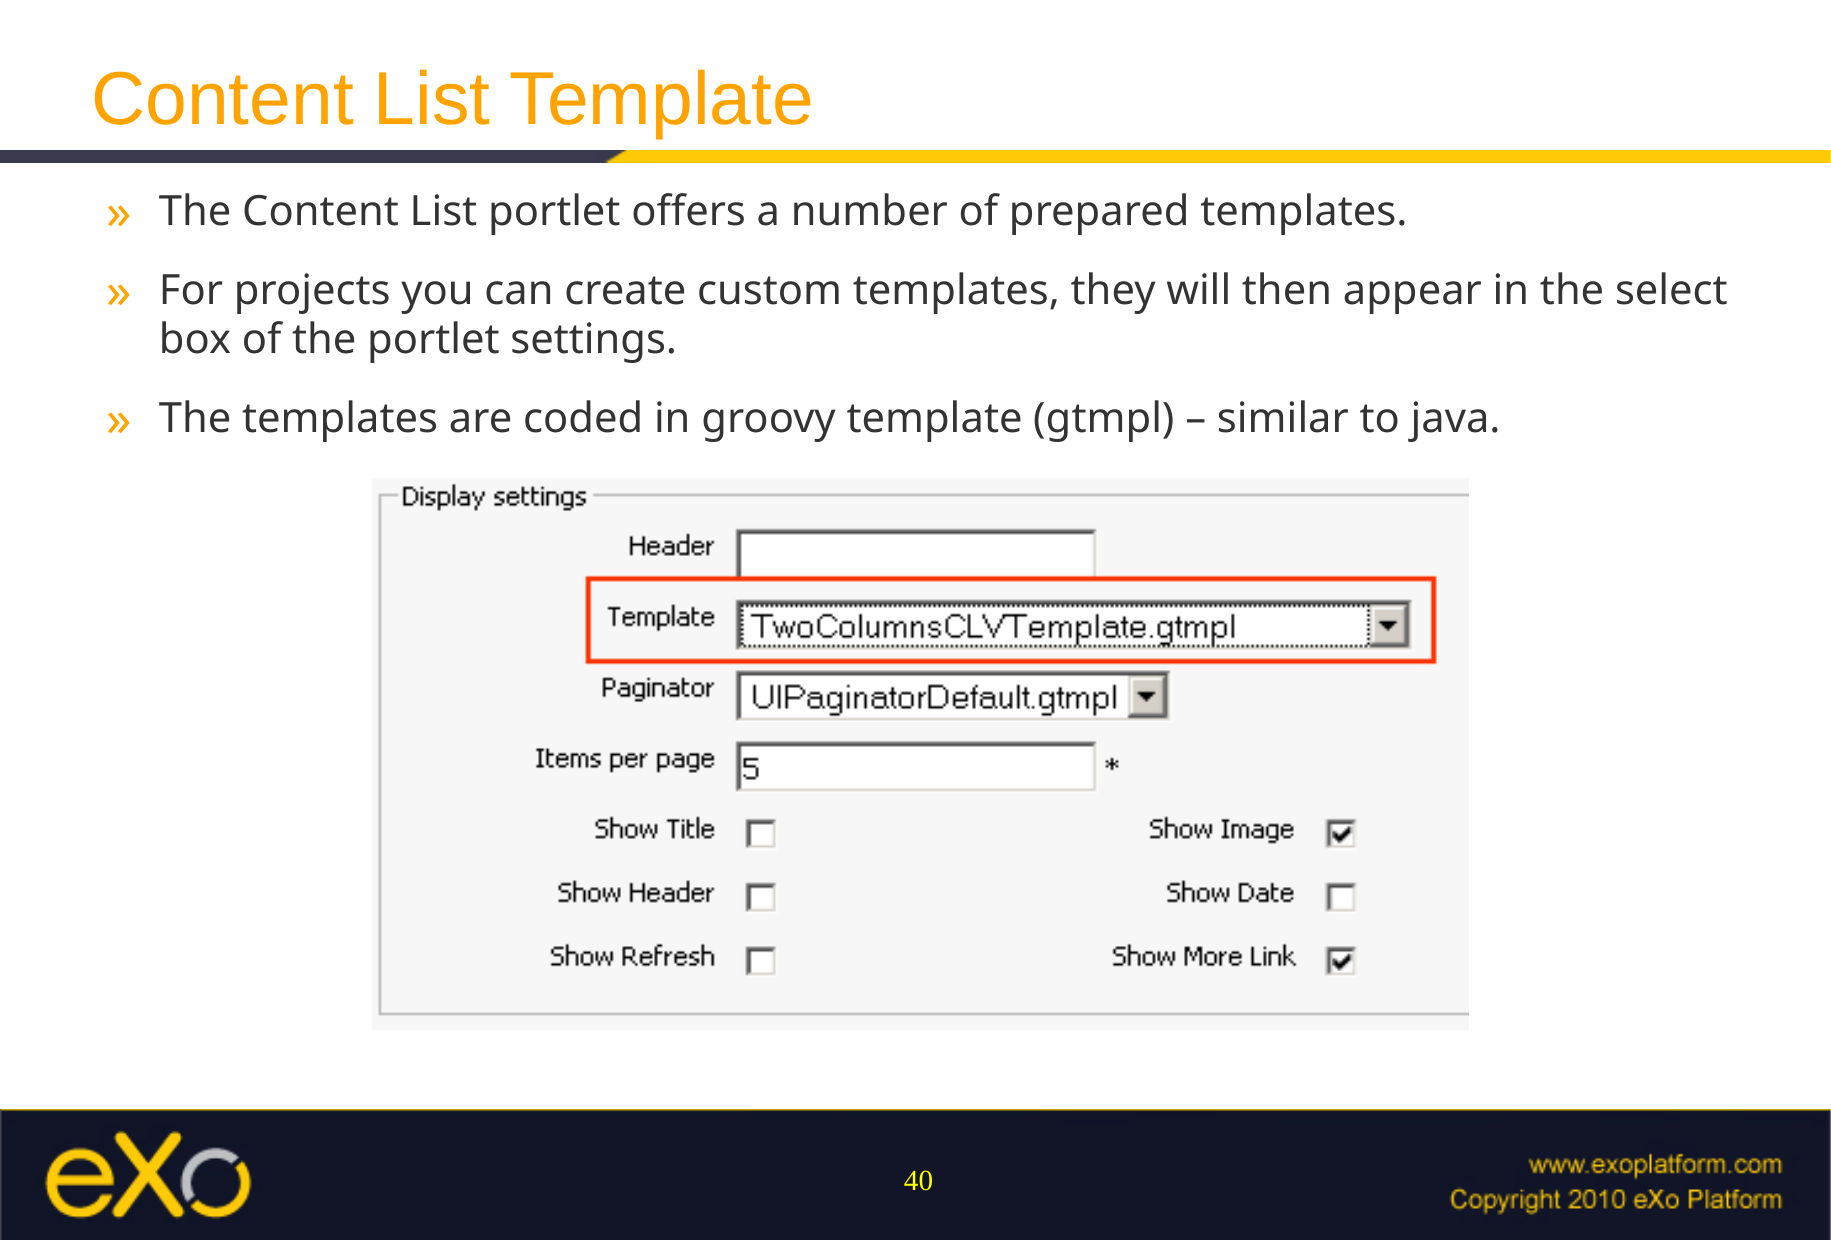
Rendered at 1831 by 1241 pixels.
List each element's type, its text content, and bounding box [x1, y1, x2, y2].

text_box Content List Template [91, 49, 1739, 151]
text_box The Content List portlet offers a number of prepared templates. For projects you can create custom templates, they will then appear in the select box of the portlet settings. The templates are coded in groovy template (gtmpl) – similar to java. [71, 186, 1767, 1078]
picture [0, 150, 1831, 163]
picture [0, 1109, 1831, 1240]
picture [372, 478, 1469, 1031]
